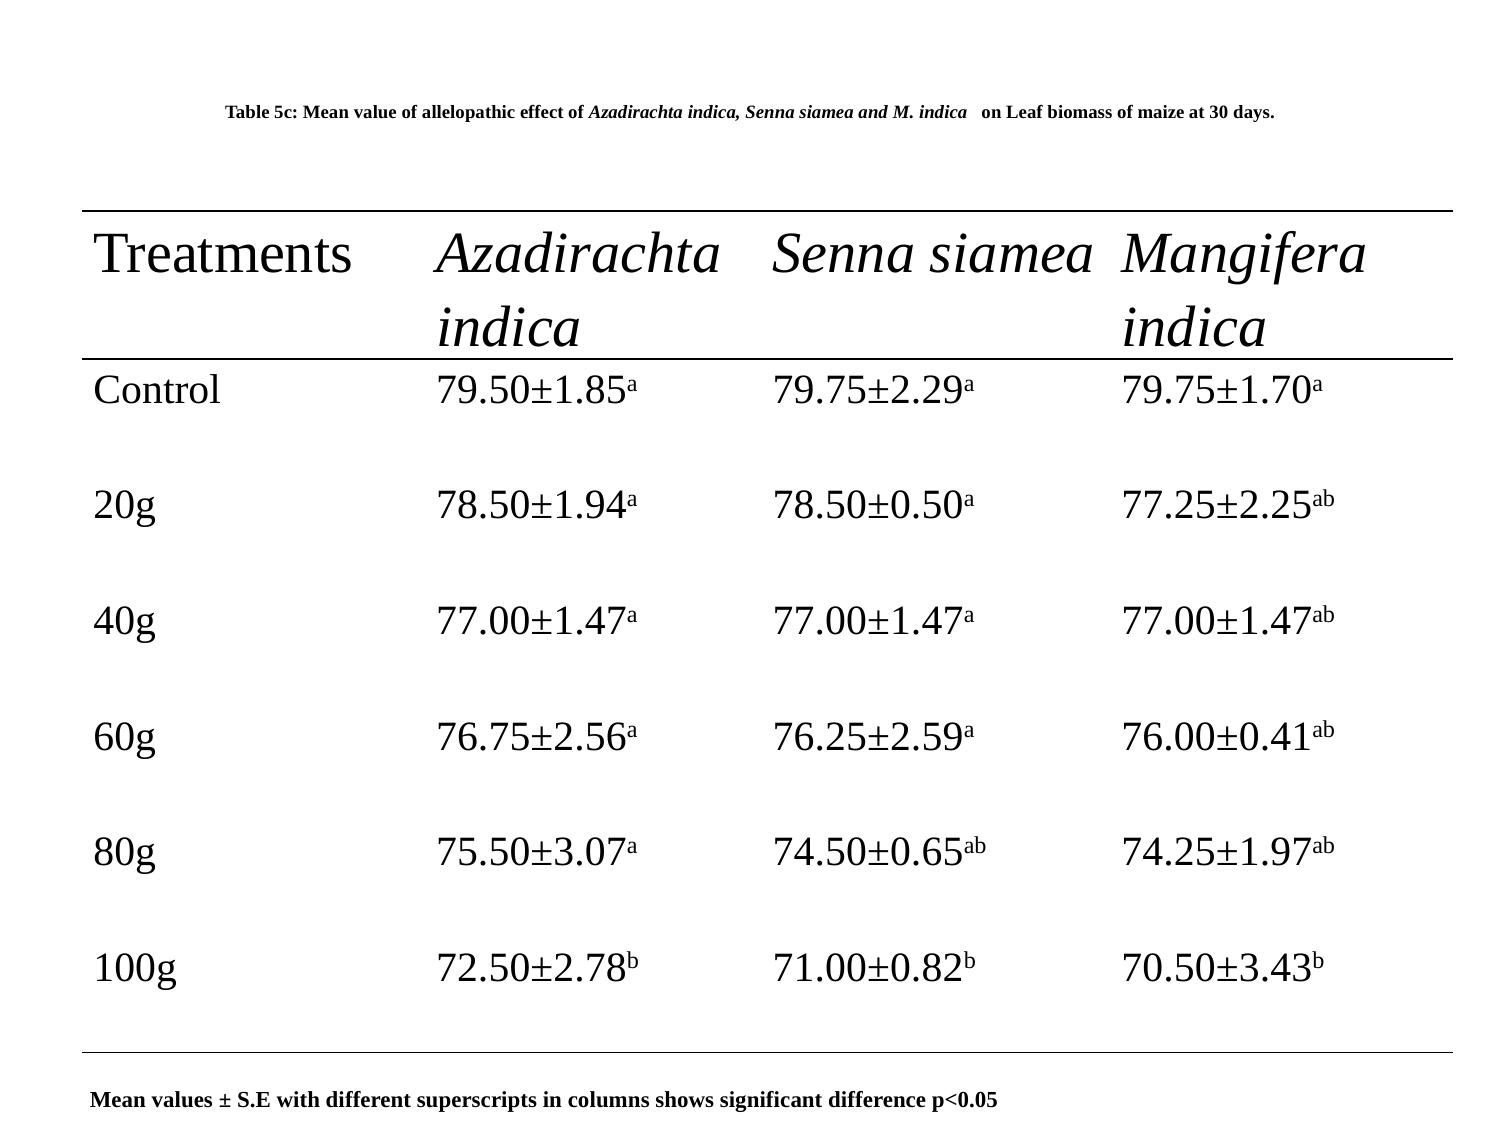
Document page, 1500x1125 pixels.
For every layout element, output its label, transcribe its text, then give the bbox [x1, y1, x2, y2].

table_cell 74.25±1.97ab [1110, 821, 1453, 937]
table_cell 79.75±2.29a [761, 360, 1110, 475]
table_cell 79.50±1.85a [425, 360, 761, 475]
table_cell 60g [82, 706, 425, 821]
table_cell 72.50±2.78b [425, 937, 761, 1052]
table_cell 70.50±3.43b [1110, 937, 1453, 1052]
table_cell 77.00±1.47ab [1110, 590, 1453, 706]
table_cell 74.50±0.65ab [761, 821, 1110, 937]
table_cell 76.75±2.56a [425, 706, 761, 821]
title Table 5c: Mean value of allelopathic effect of Azadirachta indica, Senna siamea and M. indica on Leaf biomass of maize at 30 days. [75, 46, 1425, 176]
table_cell 76.25±2.59a [761, 706, 1110, 821]
table_header Senna siamea [761, 212, 1110, 358]
table_header Mangifera indica [1110, 212, 1453, 358]
table_cell 79.75±1.70a [1110, 360, 1453, 475]
table_cell 40g [82, 590, 425, 706]
table_cell 71.00±0.82b [761, 937, 1110, 1052]
table_header Azadirachta indica [425, 212, 761, 358]
table_cell 76.00±0.41ab [1110, 706, 1453, 821]
text_box Mean values ± S.E with different superscripts in columns shows significant difference p<0.05 [75, 1077, 1500, 1120]
table_cell 77.00±1.47a [761, 590, 1110, 706]
table_cell Control [82, 360, 425, 475]
table_cell 77.25±2.25ab [1110, 475, 1453, 590]
table_cell 77.00±1.47a [425, 590, 761, 706]
table_header Treatments [82, 212, 425, 358]
table_cell 78.50±0.50a [761, 475, 1110, 590]
table_cell 80g [82, 821, 425, 937]
table_cell 78.50±1.94a [425, 475, 761, 590]
table_cell 100g [82, 937, 425, 1052]
table_cell 75.50±3.07a [425, 821, 761, 937]
table_cell 20g [82, 475, 425, 590]
